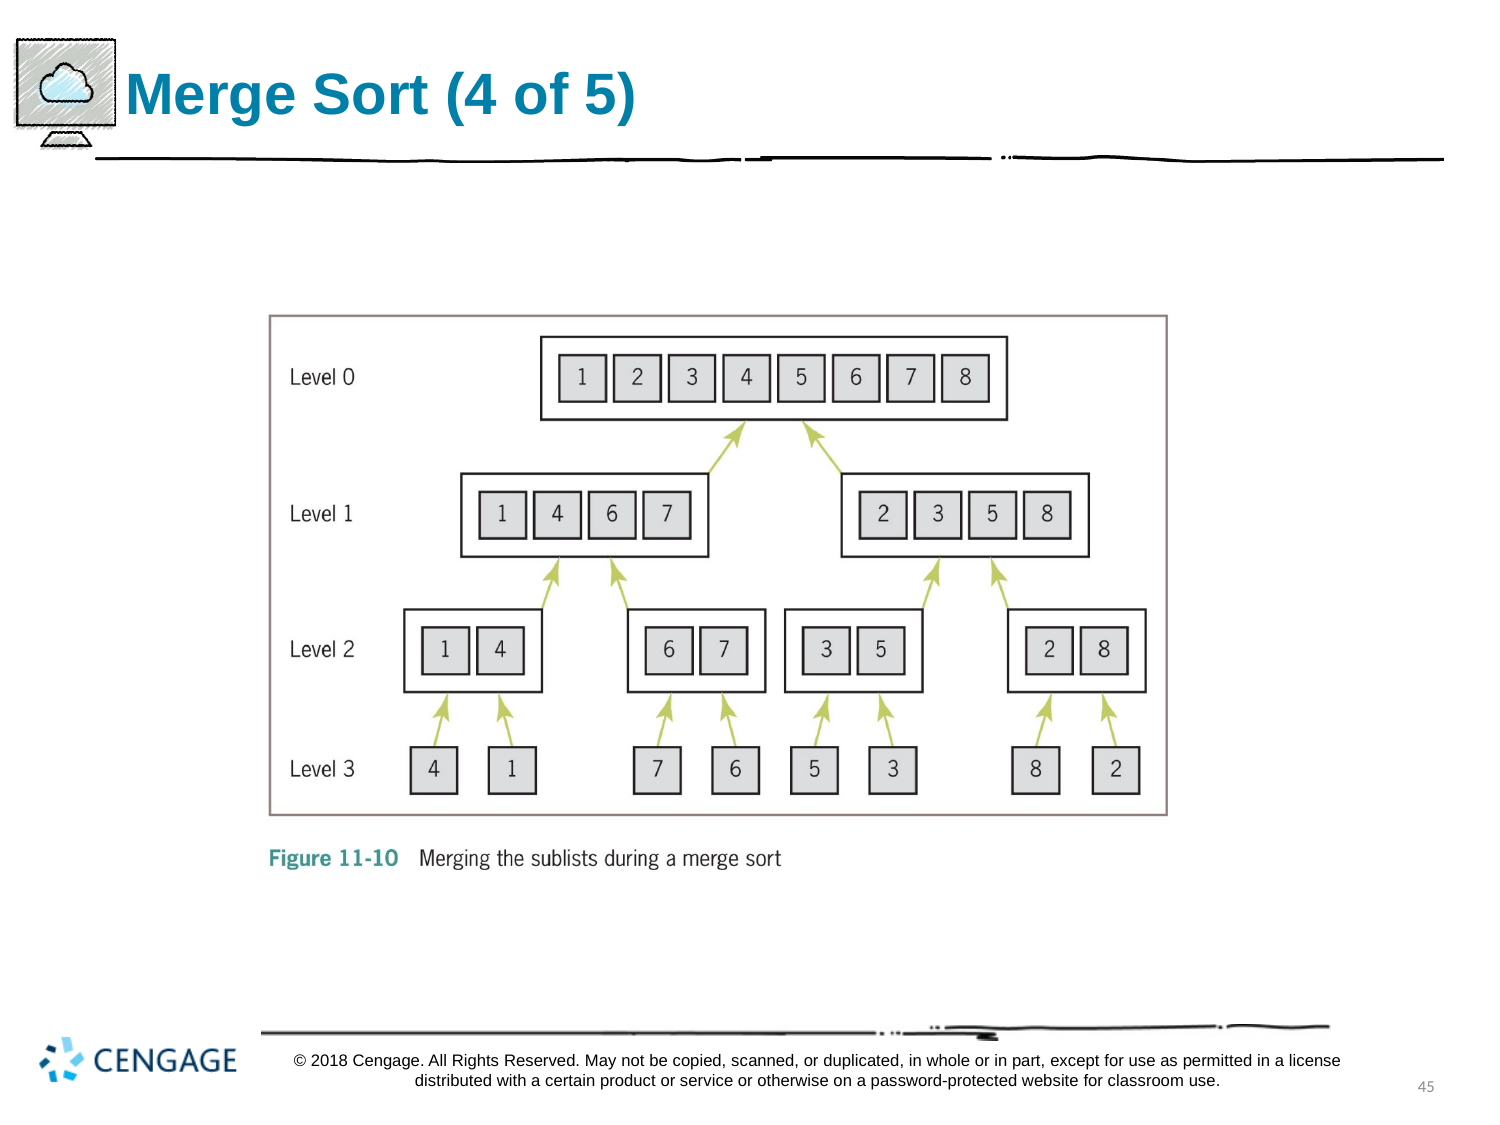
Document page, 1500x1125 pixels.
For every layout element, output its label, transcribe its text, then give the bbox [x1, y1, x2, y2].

picture [19, 1023, 249, 1095]
picture [95, 155, 1444, 163]
title Merge Sort (4 of 5) [125, 55, 1442, 127]
footer © 2018 Cengage. All Rights Reserved. May not be copied, scanned, or duplicated, in whole or in part, except for use as permitted in a license distributed with a certain product or service or otherwise on a password-protected website for classroom use. [262, 1050, 1375, 1091]
picture [13, 36, 117, 151]
picture [261, 1024, 1331, 1041]
picture [265, 312, 1171, 872]
